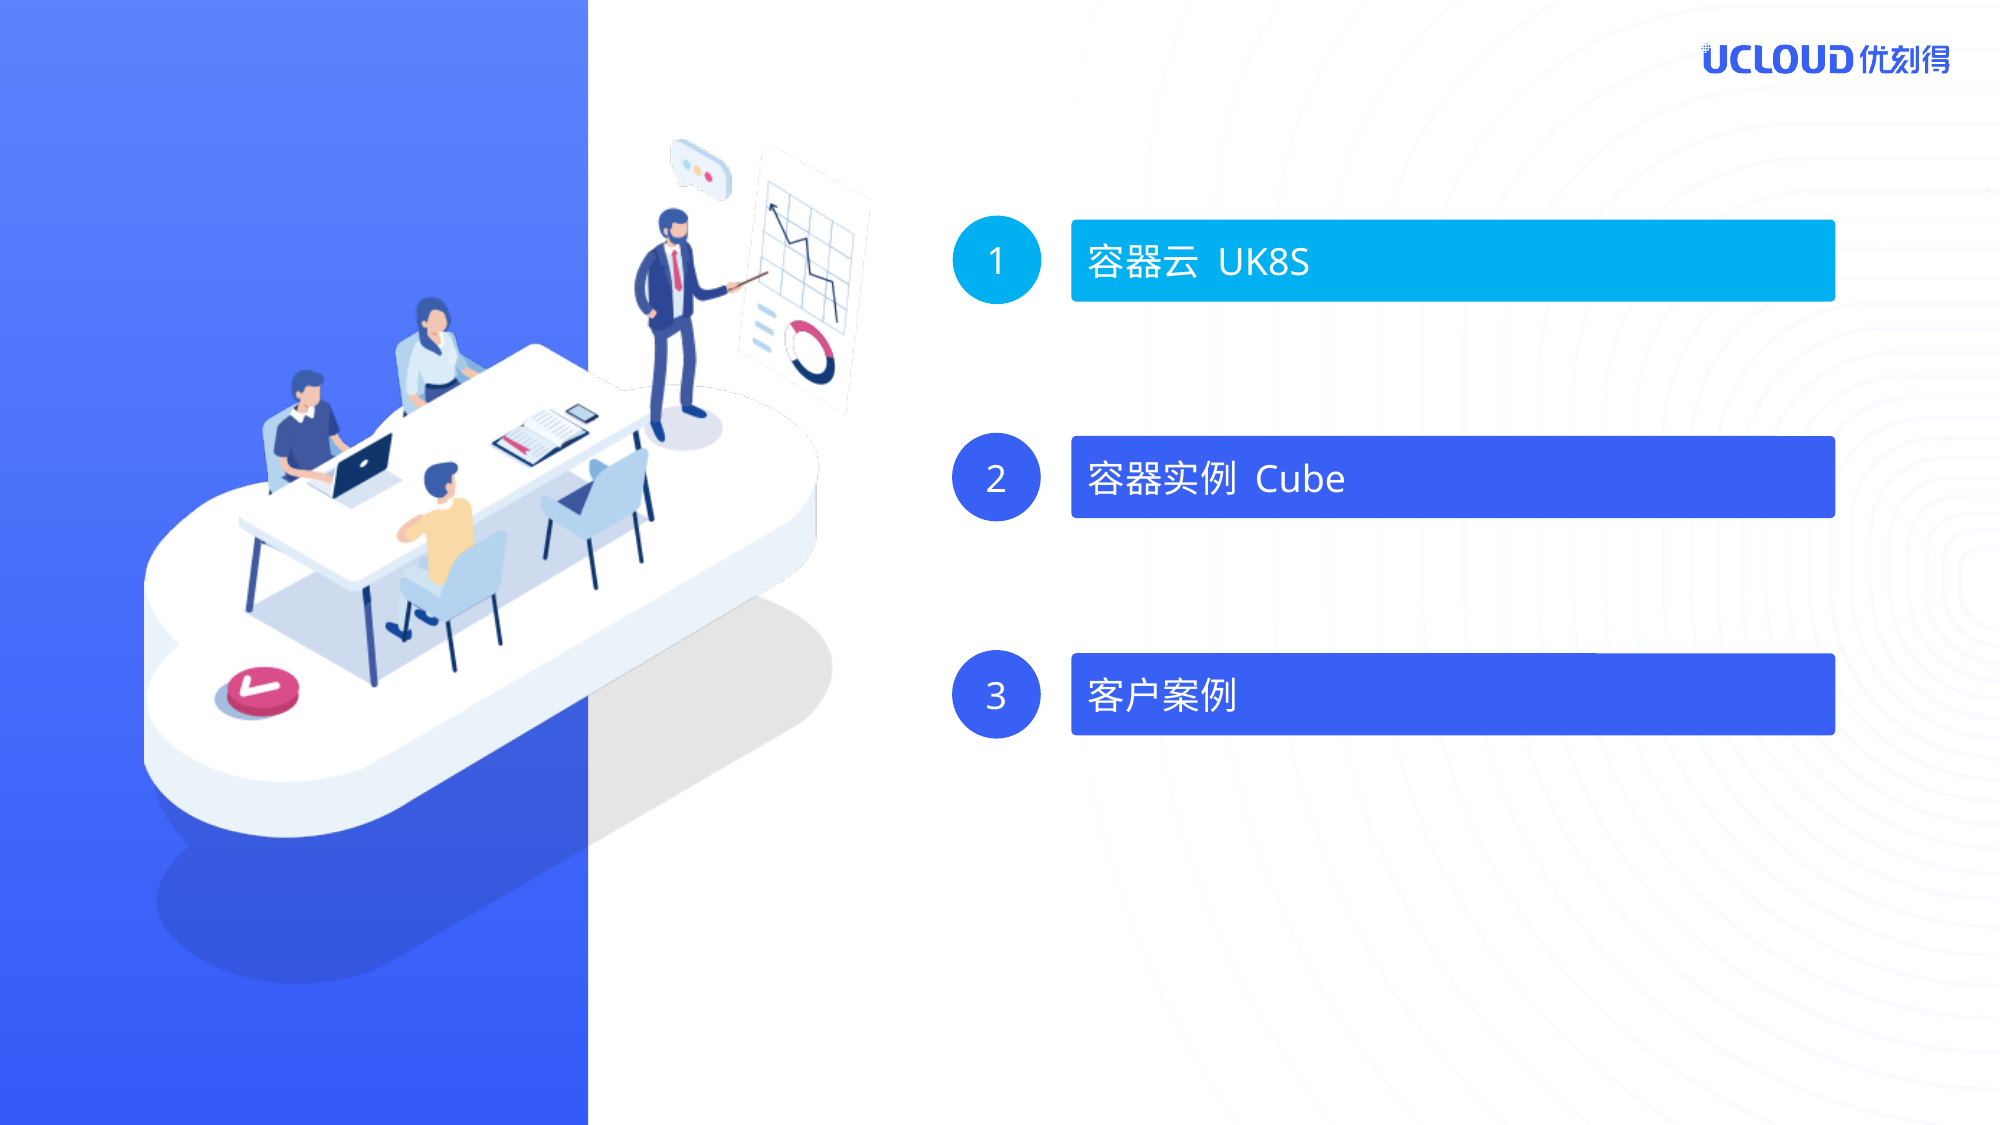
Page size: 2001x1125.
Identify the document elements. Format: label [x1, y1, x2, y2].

text_box [952, 215, 1836, 305]
text_box [952, 649, 1836, 739]
text_box [0, 0, 589, 1125]
picture [144, 0, 2001, 1125]
text_box [952, 432, 1836, 522]
